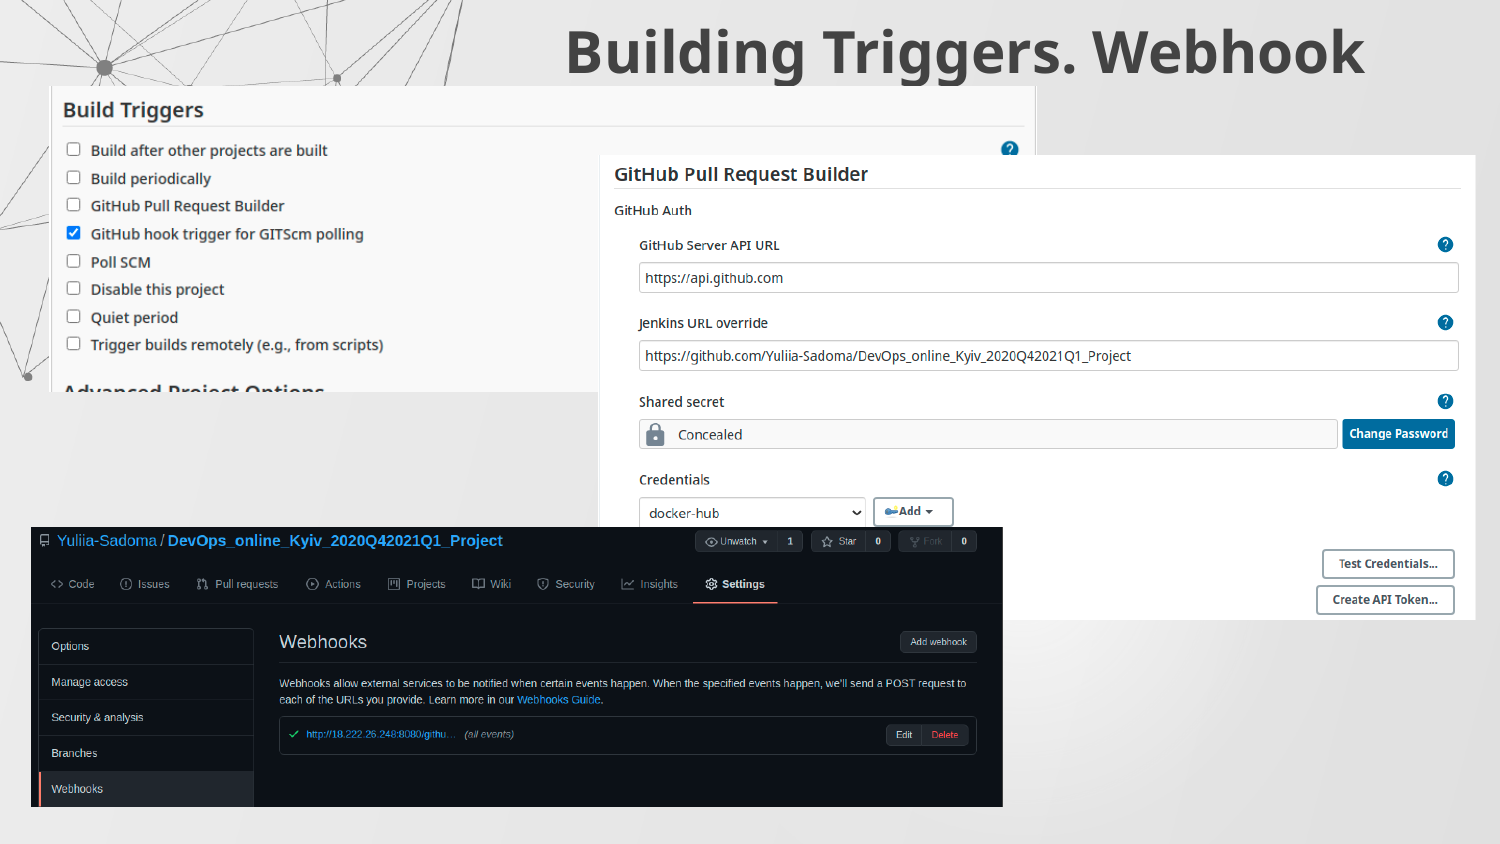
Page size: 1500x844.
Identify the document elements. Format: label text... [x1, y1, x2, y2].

title Building Triggers. Webhook [430, 0, 1500, 156]
picture [0, 0, 1500, 844]
